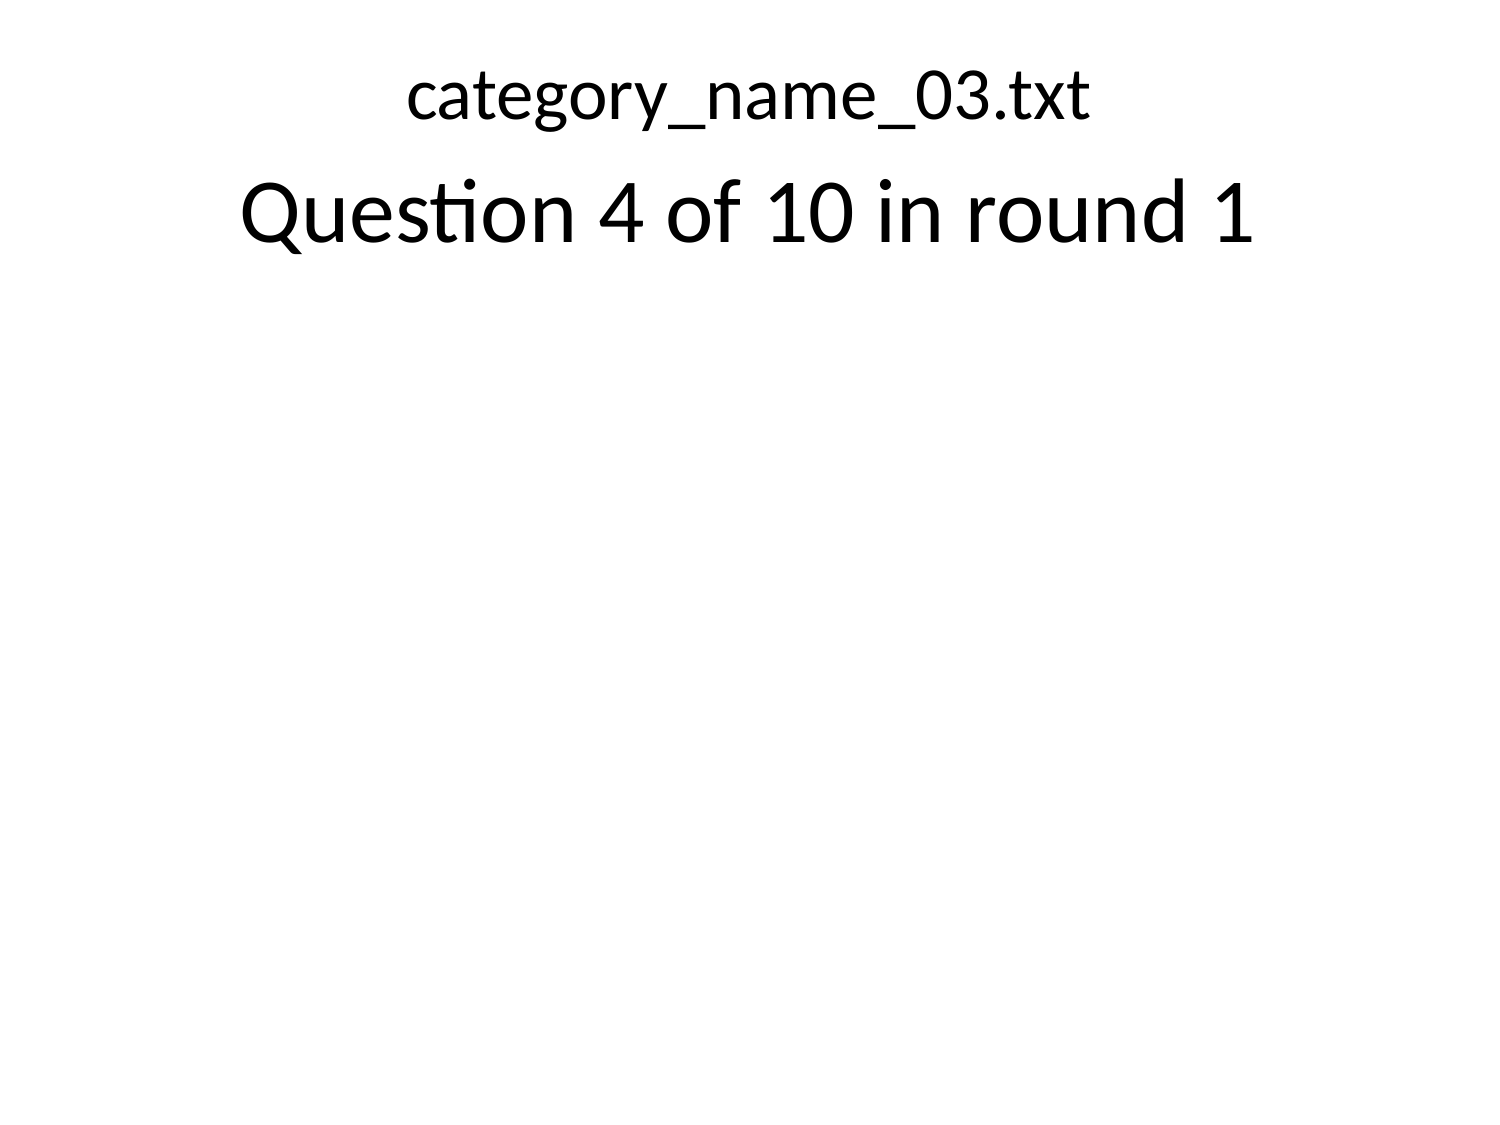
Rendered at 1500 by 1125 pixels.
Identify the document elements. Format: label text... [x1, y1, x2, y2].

text_box category_name_03.txt [35, 37, 1463, 143]
text_box Question 4 of 10 in round 1 [35, 143, 1463, 765]
